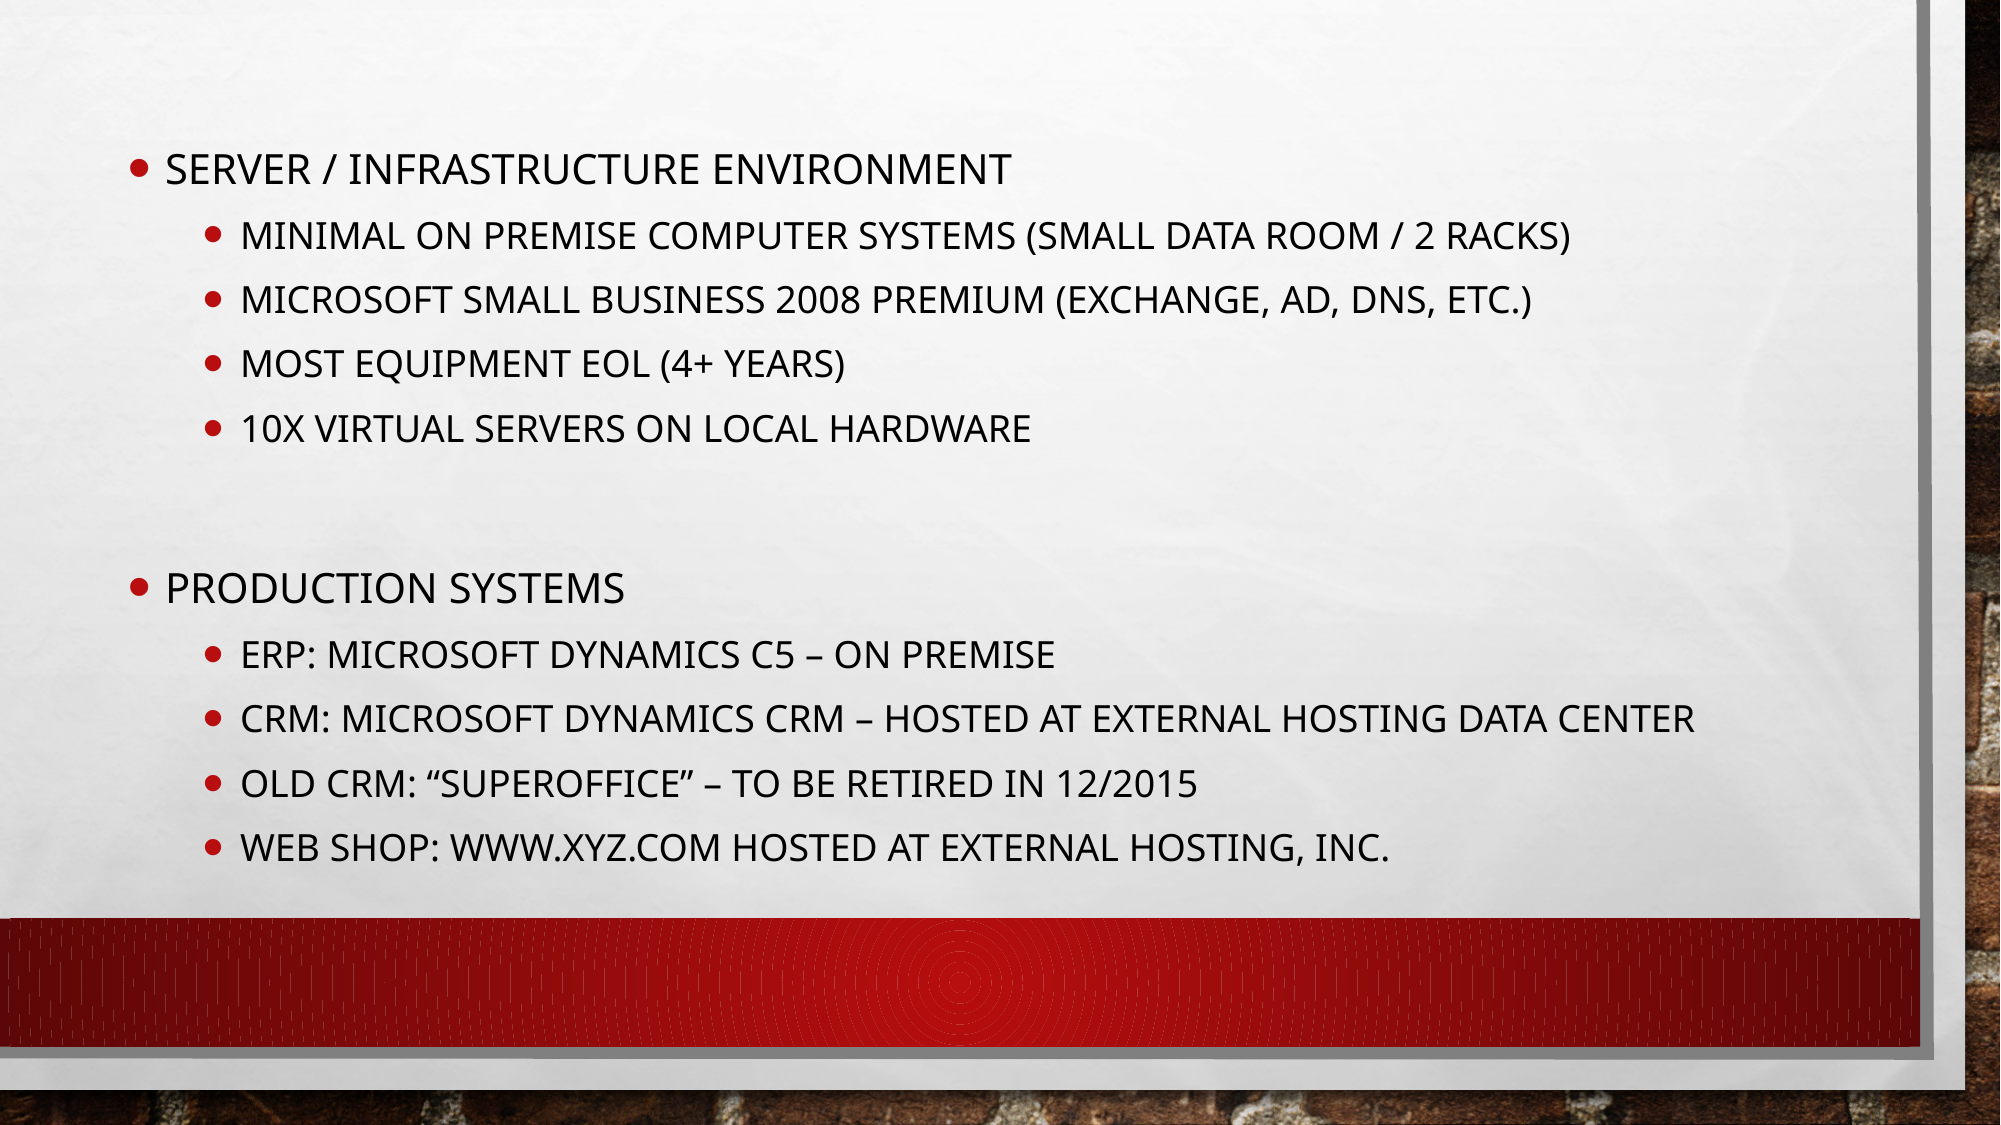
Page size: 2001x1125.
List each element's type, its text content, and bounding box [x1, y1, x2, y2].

picture [0, 0, 2000, 1125]
list Server / Infrastructure Environment Minimal on premise computer systems (small data room / 2 racks) Microsoft Small Business 2008 Premium (Exchange, AD, DNS, etc.) Most equipment EOL (4+ years) 10x virtual servers on local hardware Production Systems ERP: Microsoft Dynamics C5 – on premise CRM: Microsoft Dynamics CRM – hosted at External Hosting Data Center Old CRM: “Superoffice” – to be retired in 12/2015 Web shop: www.xyz.com hosted at External Hosting, Inc. [112, 79, 1818, 922]
